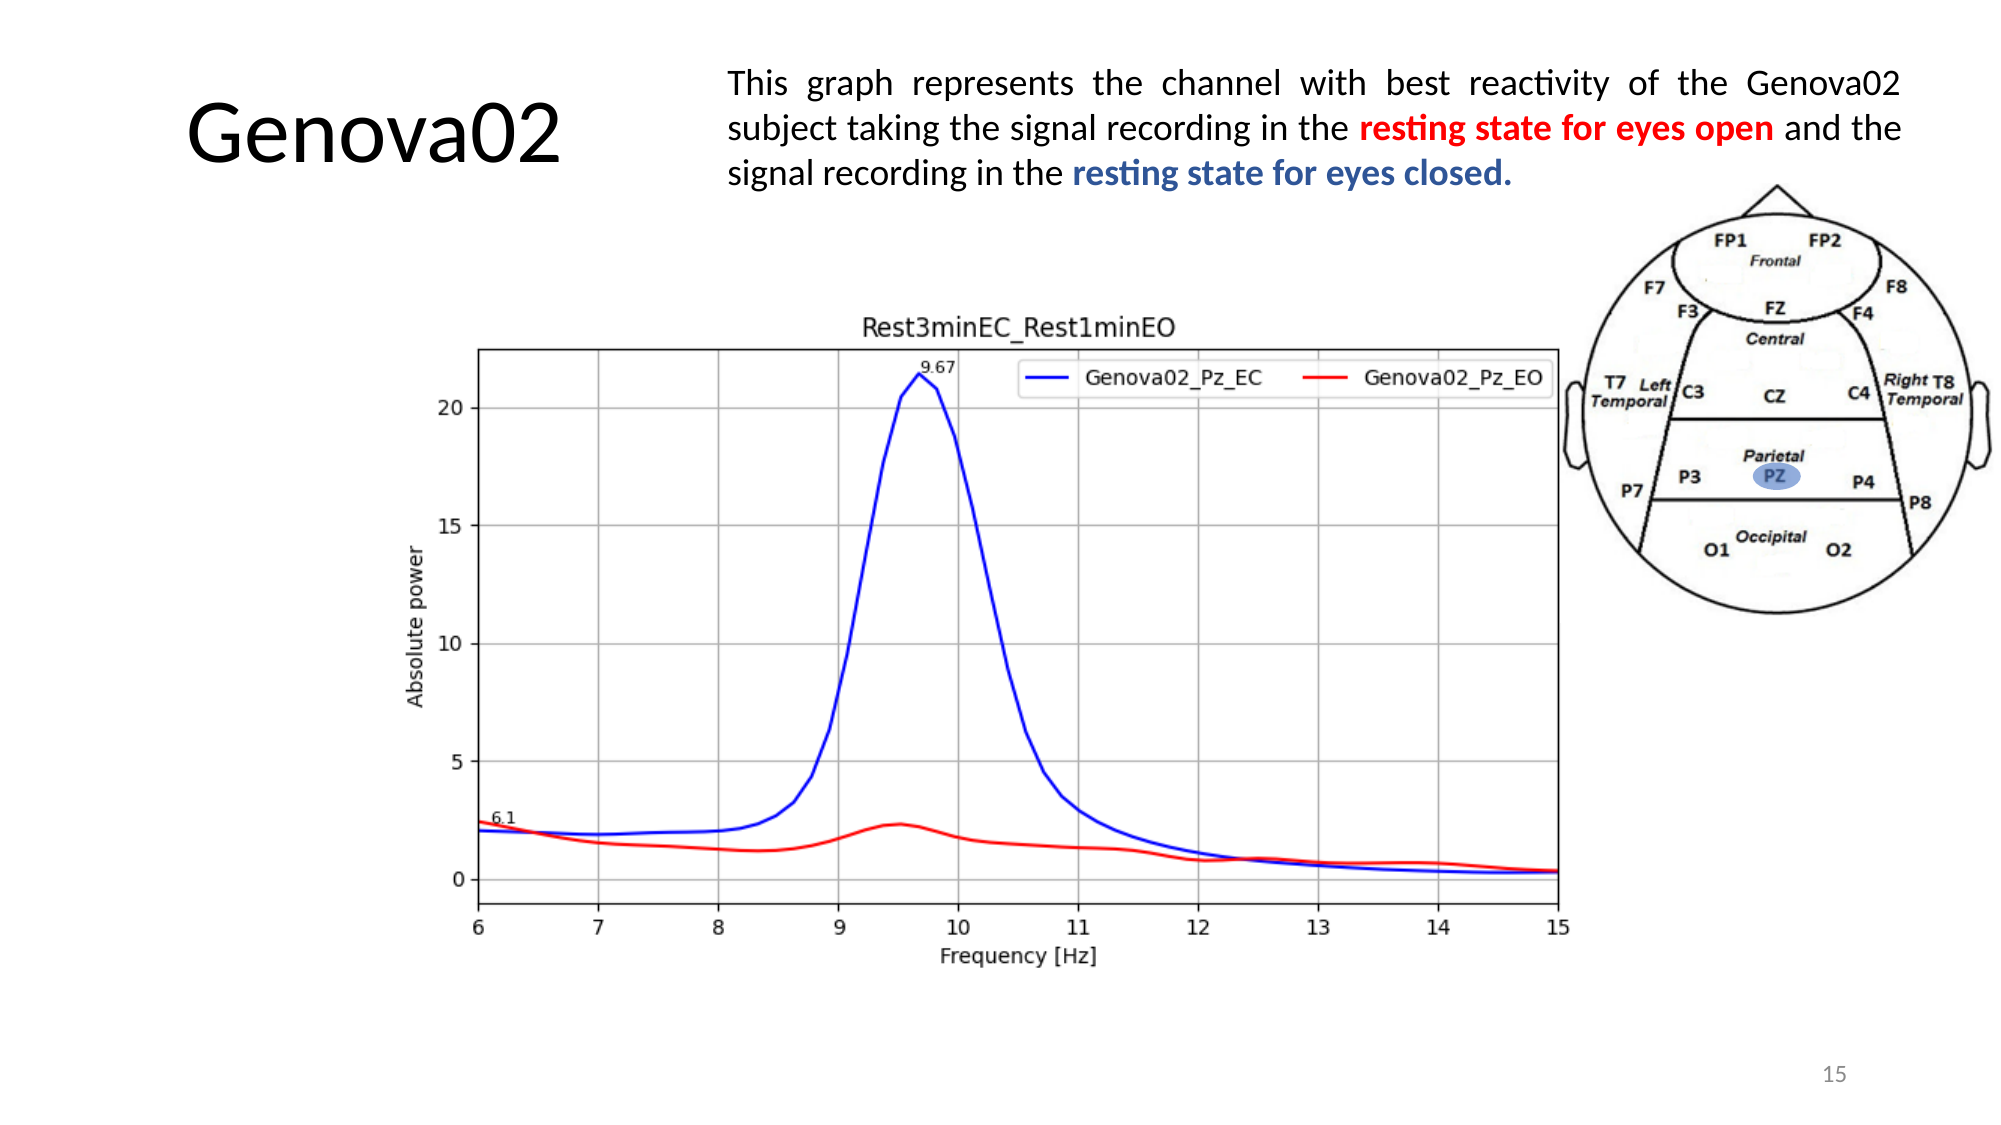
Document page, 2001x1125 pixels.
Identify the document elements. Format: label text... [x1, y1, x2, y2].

text_box This graph represents the channel with best reactivity of the Genova02 subject taking the signal recording in the resting state for eyes open and the signal recording in the resting state for eyes closed. [712, 51, 1917, 201]
picture [303, 183, 2000, 983]
text_box Genova02 [171, 63, 579, 189]
slide_number 15 [1412, 1042, 1863, 1103]
